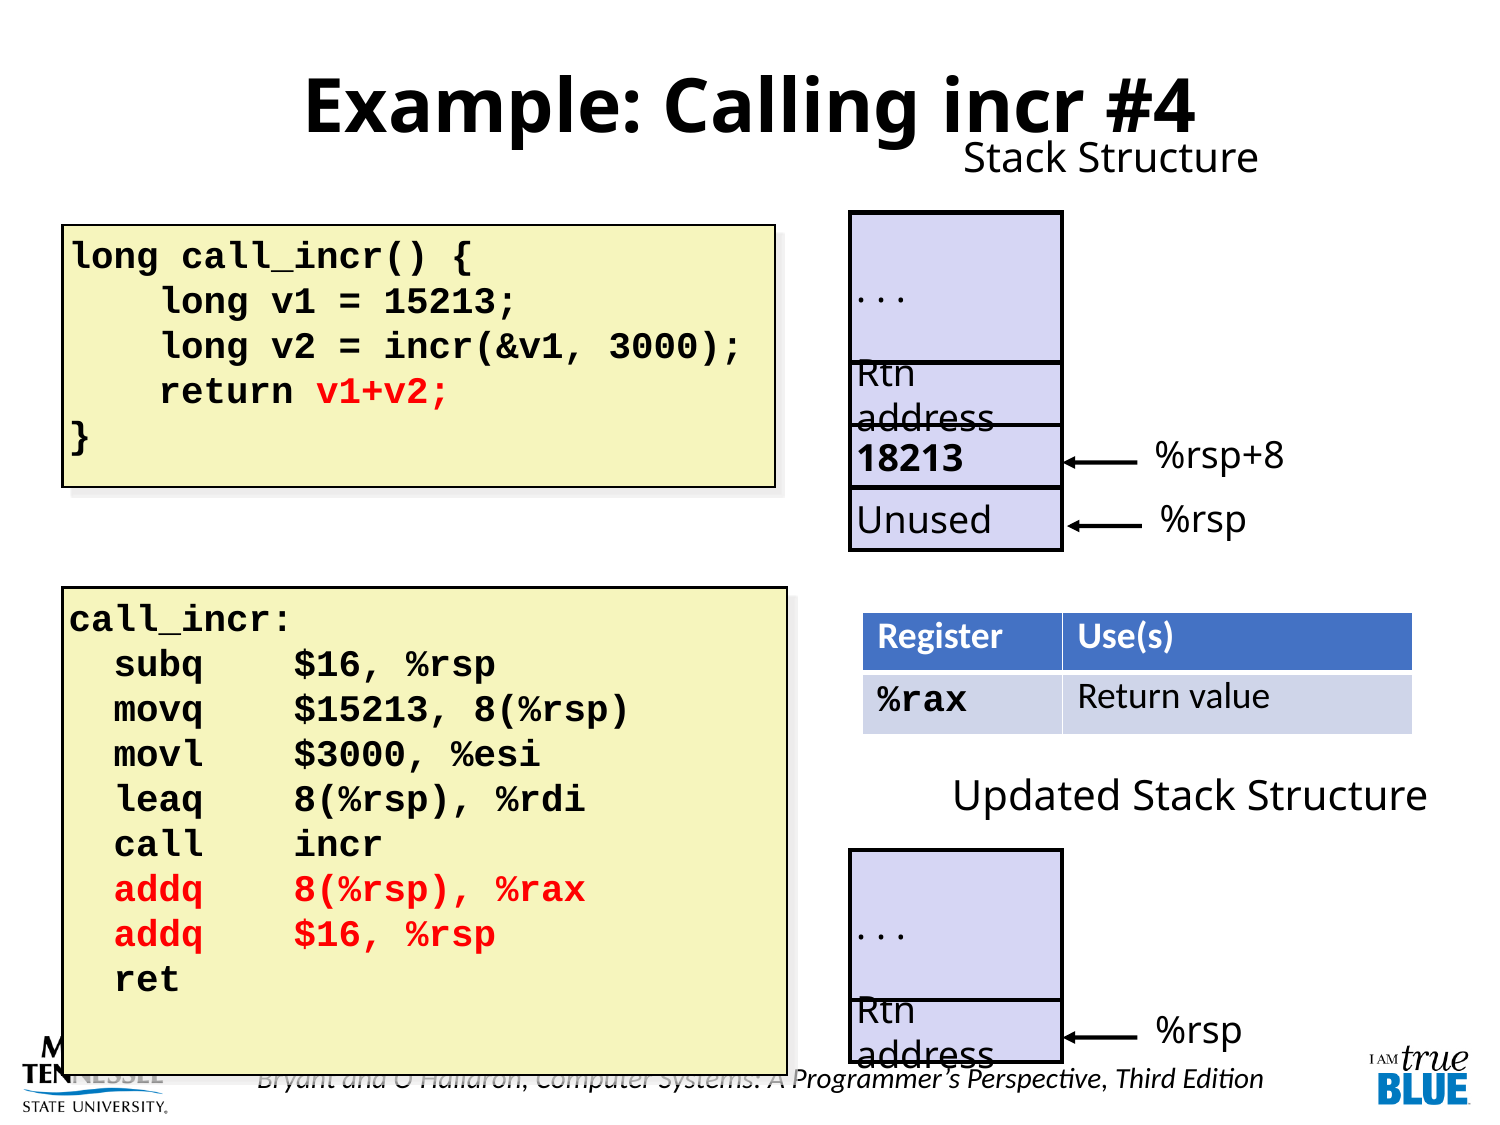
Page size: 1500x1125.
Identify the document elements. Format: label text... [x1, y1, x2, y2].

text_box [1063, 1031, 1138, 1044]
text_box [1066, 519, 1142, 533]
text_box %rsp [1153, 488, 1254, 546]
table_cell %rax [863, 675, 1062, 734]
text_box Stack Structure [956, 125, 1266, 188]
table_header Use(s) [1063, 613, 1412, 670]
text_box %rsp+8 [1148, 424, 1292, 483]
table_cell Return value [1063, 675, 1412, 734]
picture [8, 1027, 174, 1122]
text_box [1062, 456, 1138, 469]
text_box %rsp [1148, 999, 1250, 1058]
picture [1360, 1034, 1485, 1115]
text_box Rtn address [849, 362, 1063, 425]
text_box 18213 [849, 425, 1063, 487]
text_box Updated Stack Structure [945, 762, 1435, 826]
text_box Rtn address [849, 999, 1063, 1063]
text_box long call_incr() { long v1 = 15213; long v2 = incr(&v1, 3000); return v1+v2; } [62, 224, 775, 488]
text_box . . . [849, 212, 1063, 362]
text_box Unused [849, 487, 1063, 550]
text_box . . . [849, 849, 1063, 999]
text_box call_incr: subq $16, %rsp movq $15213, 8(%rsp) movl $3000, %esi leaq 8(%rsp), %rdi call incr addq 8(%rsp), %rax addq $16, %rsp ret [62, 587, 788, 1075]
table_header Register [863, 613, 1062, 670]
title Example: Calling incr #4 [0, 0, 1500, 218]
